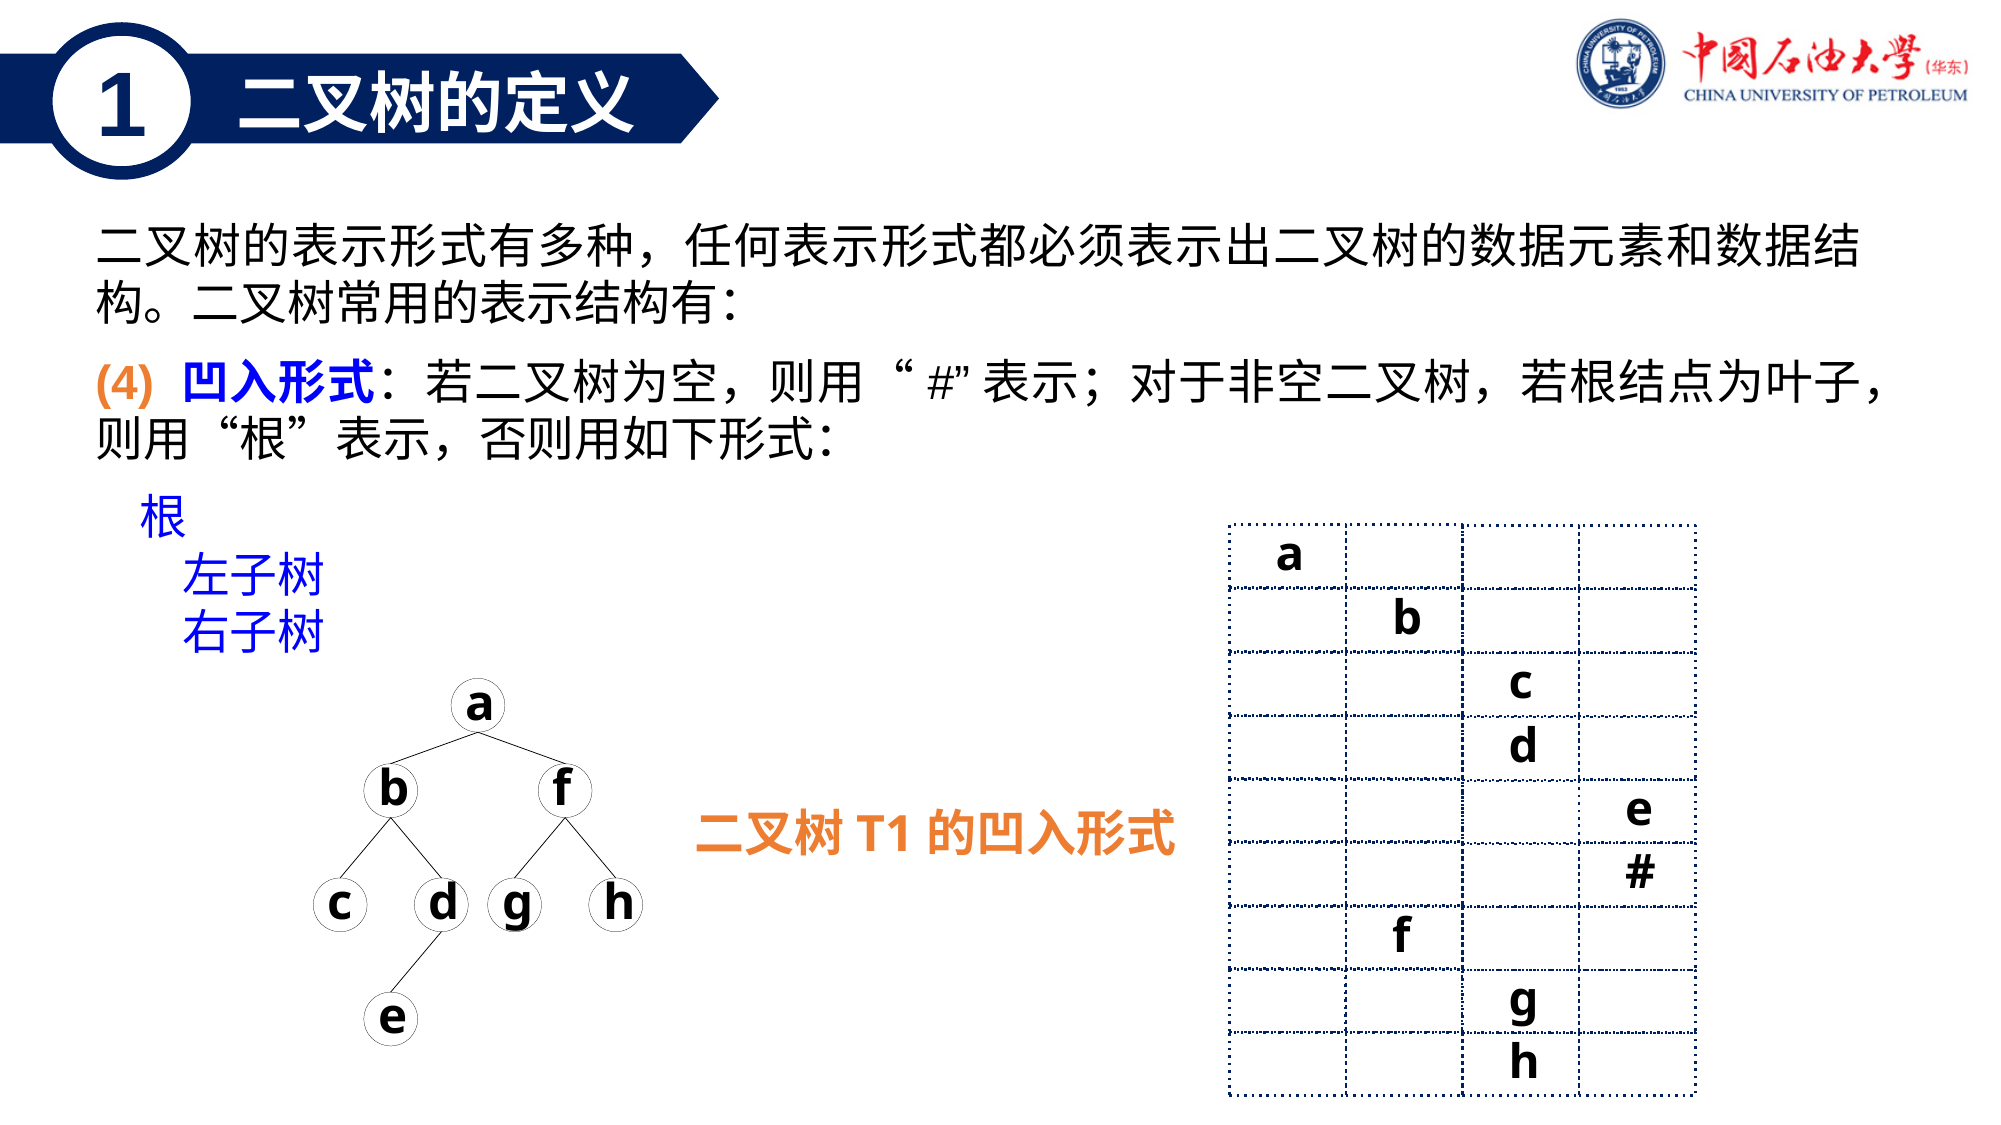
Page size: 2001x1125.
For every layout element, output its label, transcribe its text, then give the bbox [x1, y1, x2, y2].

picture [1225, 514, 1699, 1110]
text_box 二叉树T1的凹入形式 [680, 794, 1192, 869]
picture [1554, 3, 2000, 127]
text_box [0, 28, 719, 173]
picture [301, 663, 654, 1067]
text_box 二叉树的表示形式有多种，任何表示形式都必须表示出二叉树的数据元素和数据结构。二叉树常用的表示结构有： (4) 凹入形式：若二叉树为空，则用“#”表示；对于非空二叉树，若根结点为叶子，则用“根”表示，否则用如下形式： 根 左子树 右子树 [80, 208, 1879, 667]
